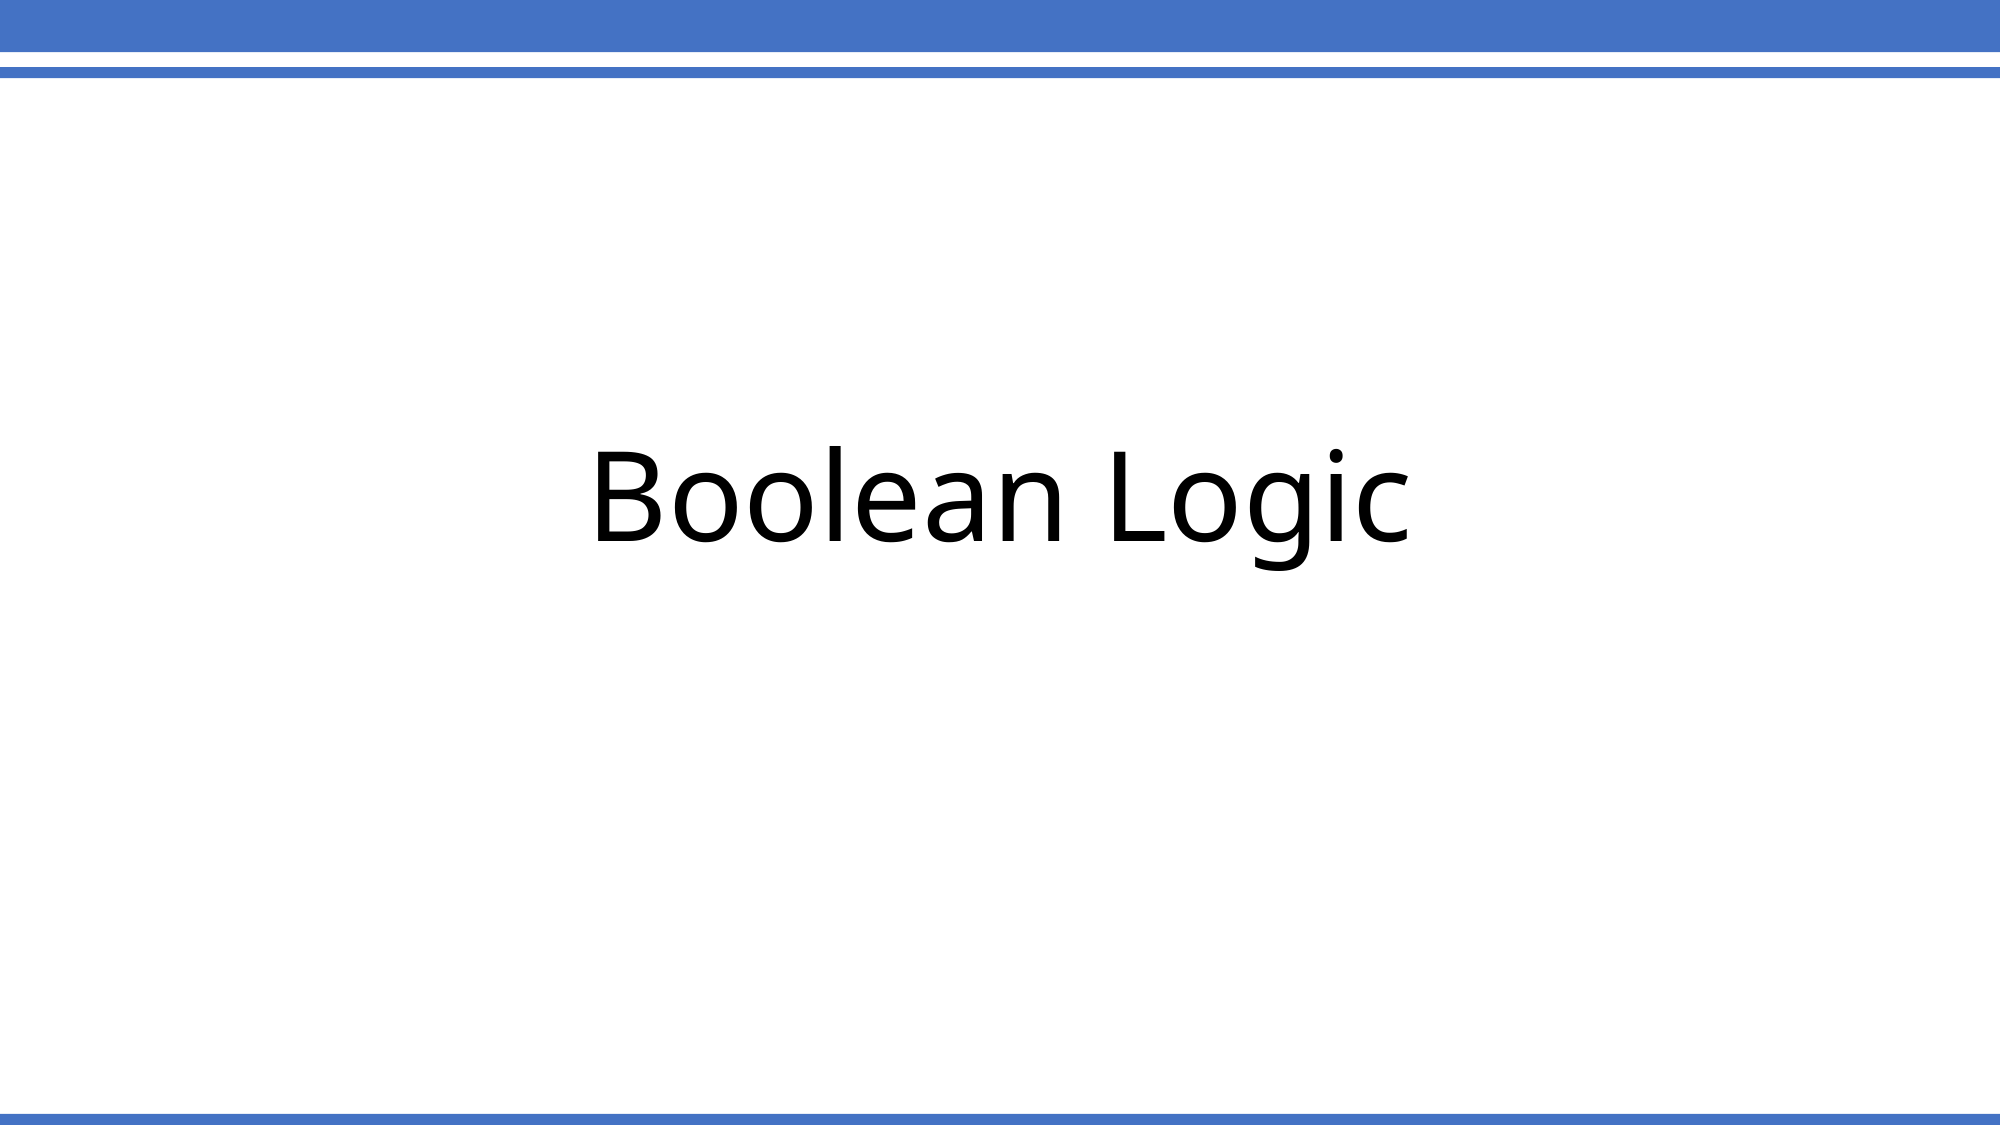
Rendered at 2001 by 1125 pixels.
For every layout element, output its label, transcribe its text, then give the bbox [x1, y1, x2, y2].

title Boolean Logic [249, 184, 1750, 576]
